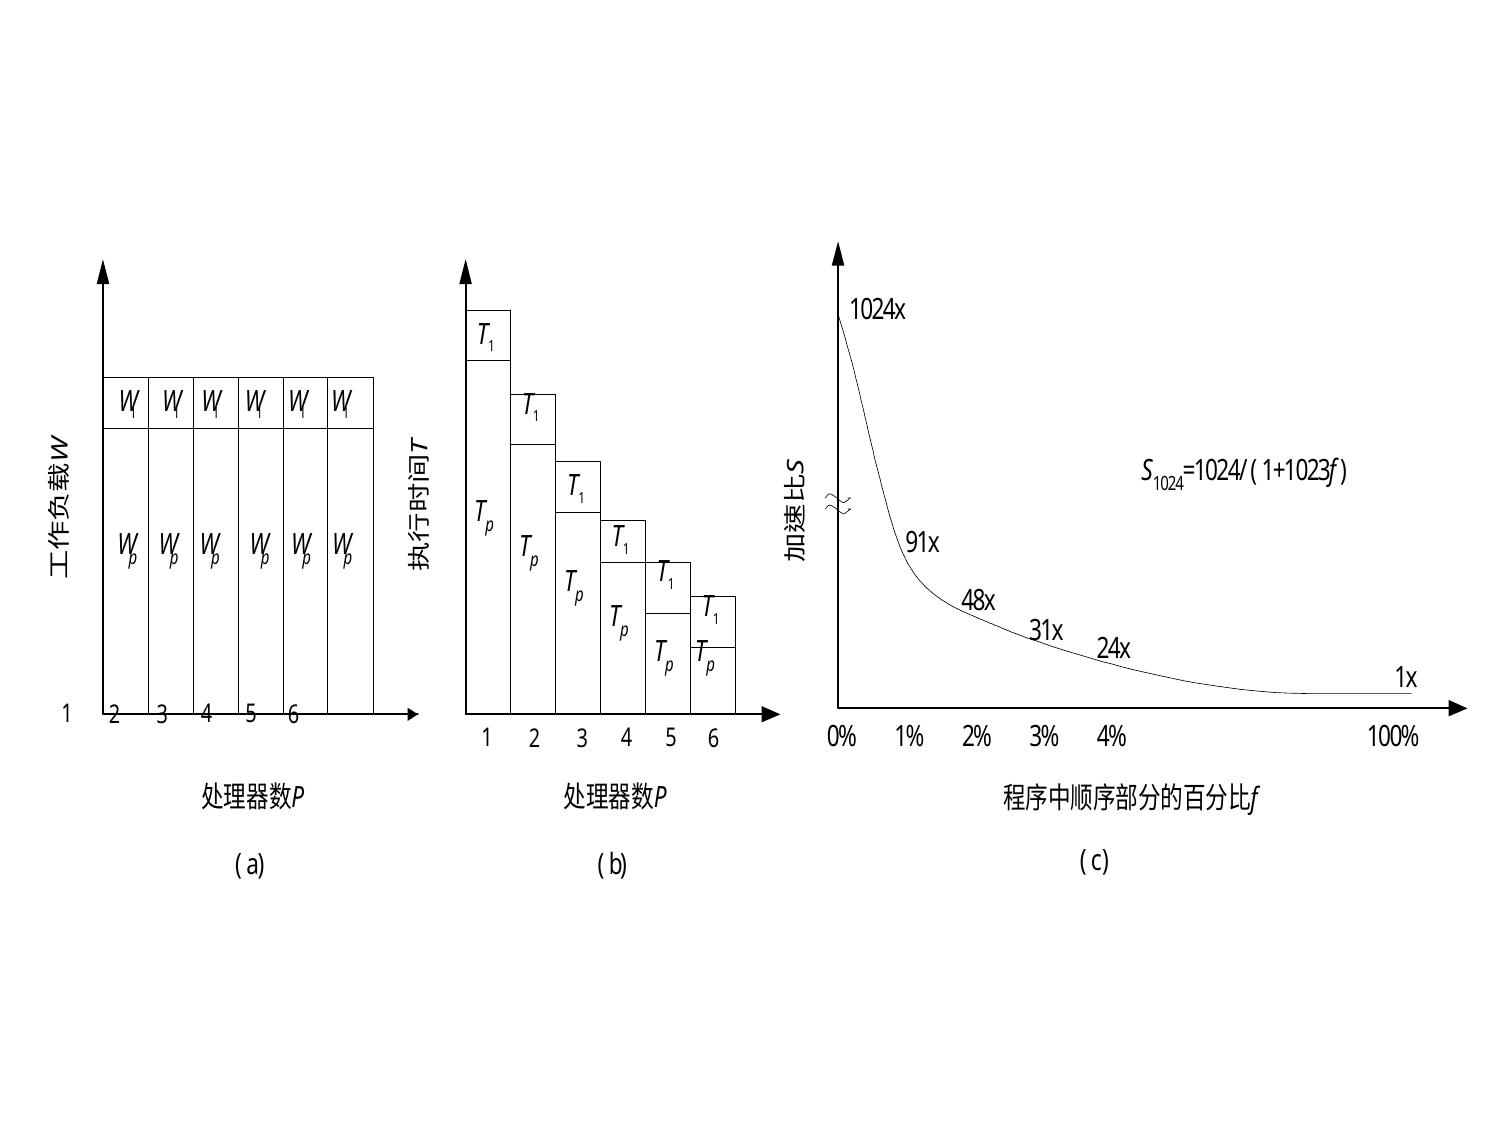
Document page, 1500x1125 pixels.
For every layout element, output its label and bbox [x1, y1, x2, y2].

list [40, 237, 1471, 888]
